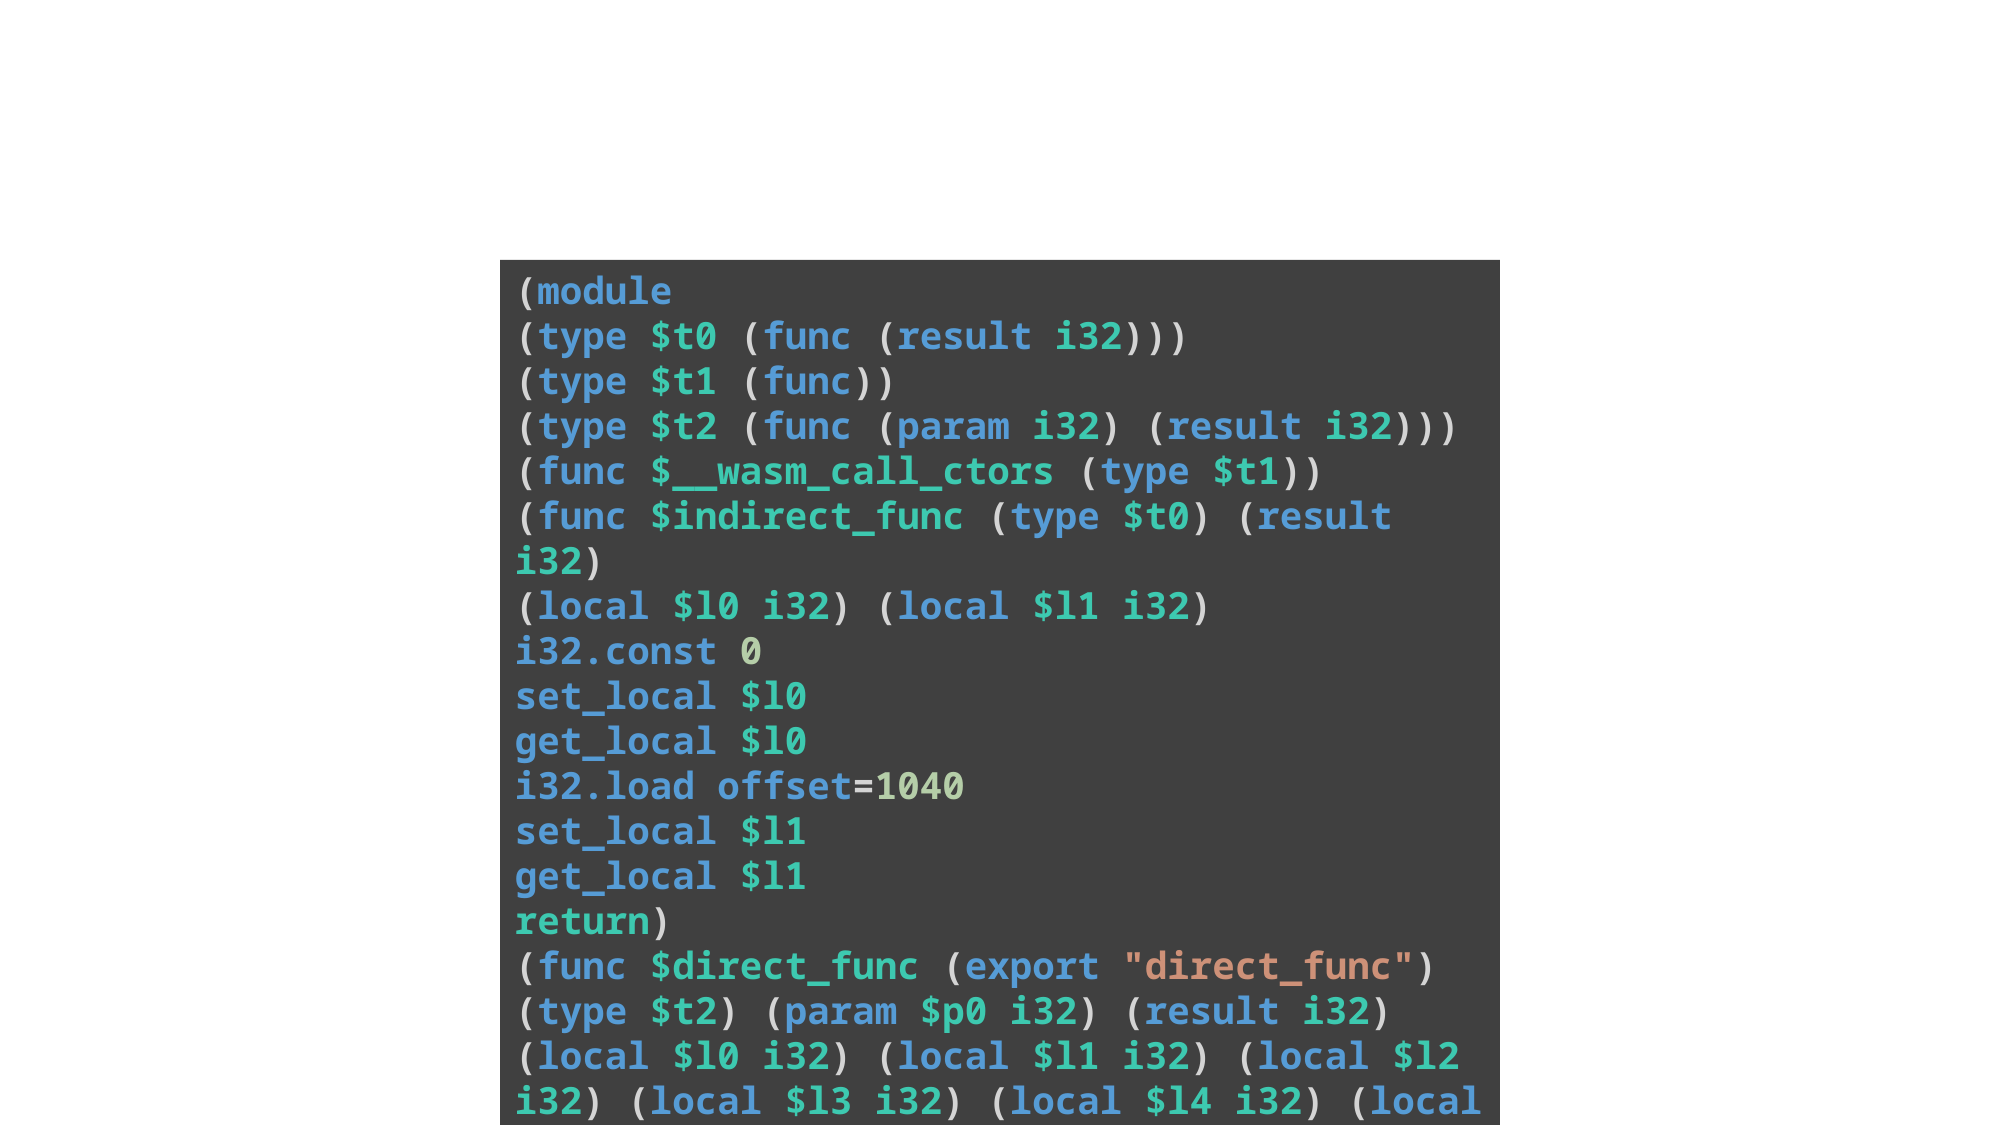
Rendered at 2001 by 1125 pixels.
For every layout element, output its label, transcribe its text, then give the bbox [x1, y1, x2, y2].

text_box (module (type $t0 (func (result i32))) (type $t1 (func)) (type $t2 (func (param i32) (result i32))) (func $__wasm_call_ctors (type $t1)) (func $indirect_func (type $t0) (result i32) (local $l0 i32) (local $l1 i32) i32.const 0 set_local $l0 get_local $l0 i32.load offset=1040 set_local $l1 get_local $l1 return) (func $direct_func (export "direct_func") (type $t2) (param $p0 i32) (result i32) (local $l0 i32) (local $l1 i32) (local $l2 i32) (local $l3 i32) (local $l4 i32) (local $l5 i32) (local $l6 i32) (local $l7 i32) get_global $g0 set_local $l0 i32.const 16 set_local $l1 get_local $l0 get_local $l1 i32.sub set_local $l2 get_local $l2 set_global $g0 i32.const 1 set_local $l3 get_local $l2 get_local $p0 i32.store offset=12 get_local $l2 get_local $l3 i32.store offset=8 get_local $l2 i32.load offset=8 set_local $l4 get_local $l4 call_indirect (type $t0) set_local $l5 i32.const 16 set_local $l6 get_local $l2 get_local $l6 i32.add set_local $l7 get_local $l7 set_global $g0 get_local $l5 return) (table $T0 2 2 anyfunc) (memory $memory (export "memory") 2) (global $g0 (mut i32) (i32.const 66592)) (global $__heap_base (export "__heap_base") i32 (i32.const 66592)) (global $__data_end (export "__data_end") i32 (i32.const 1044)) (elem (i32.const 1) $indirect_func) (data (i32.const 1024) "Hello world\0a\00") (data (i32.const 1040) "\00\04\00\00")) [500, 259, 1500, 1125]
